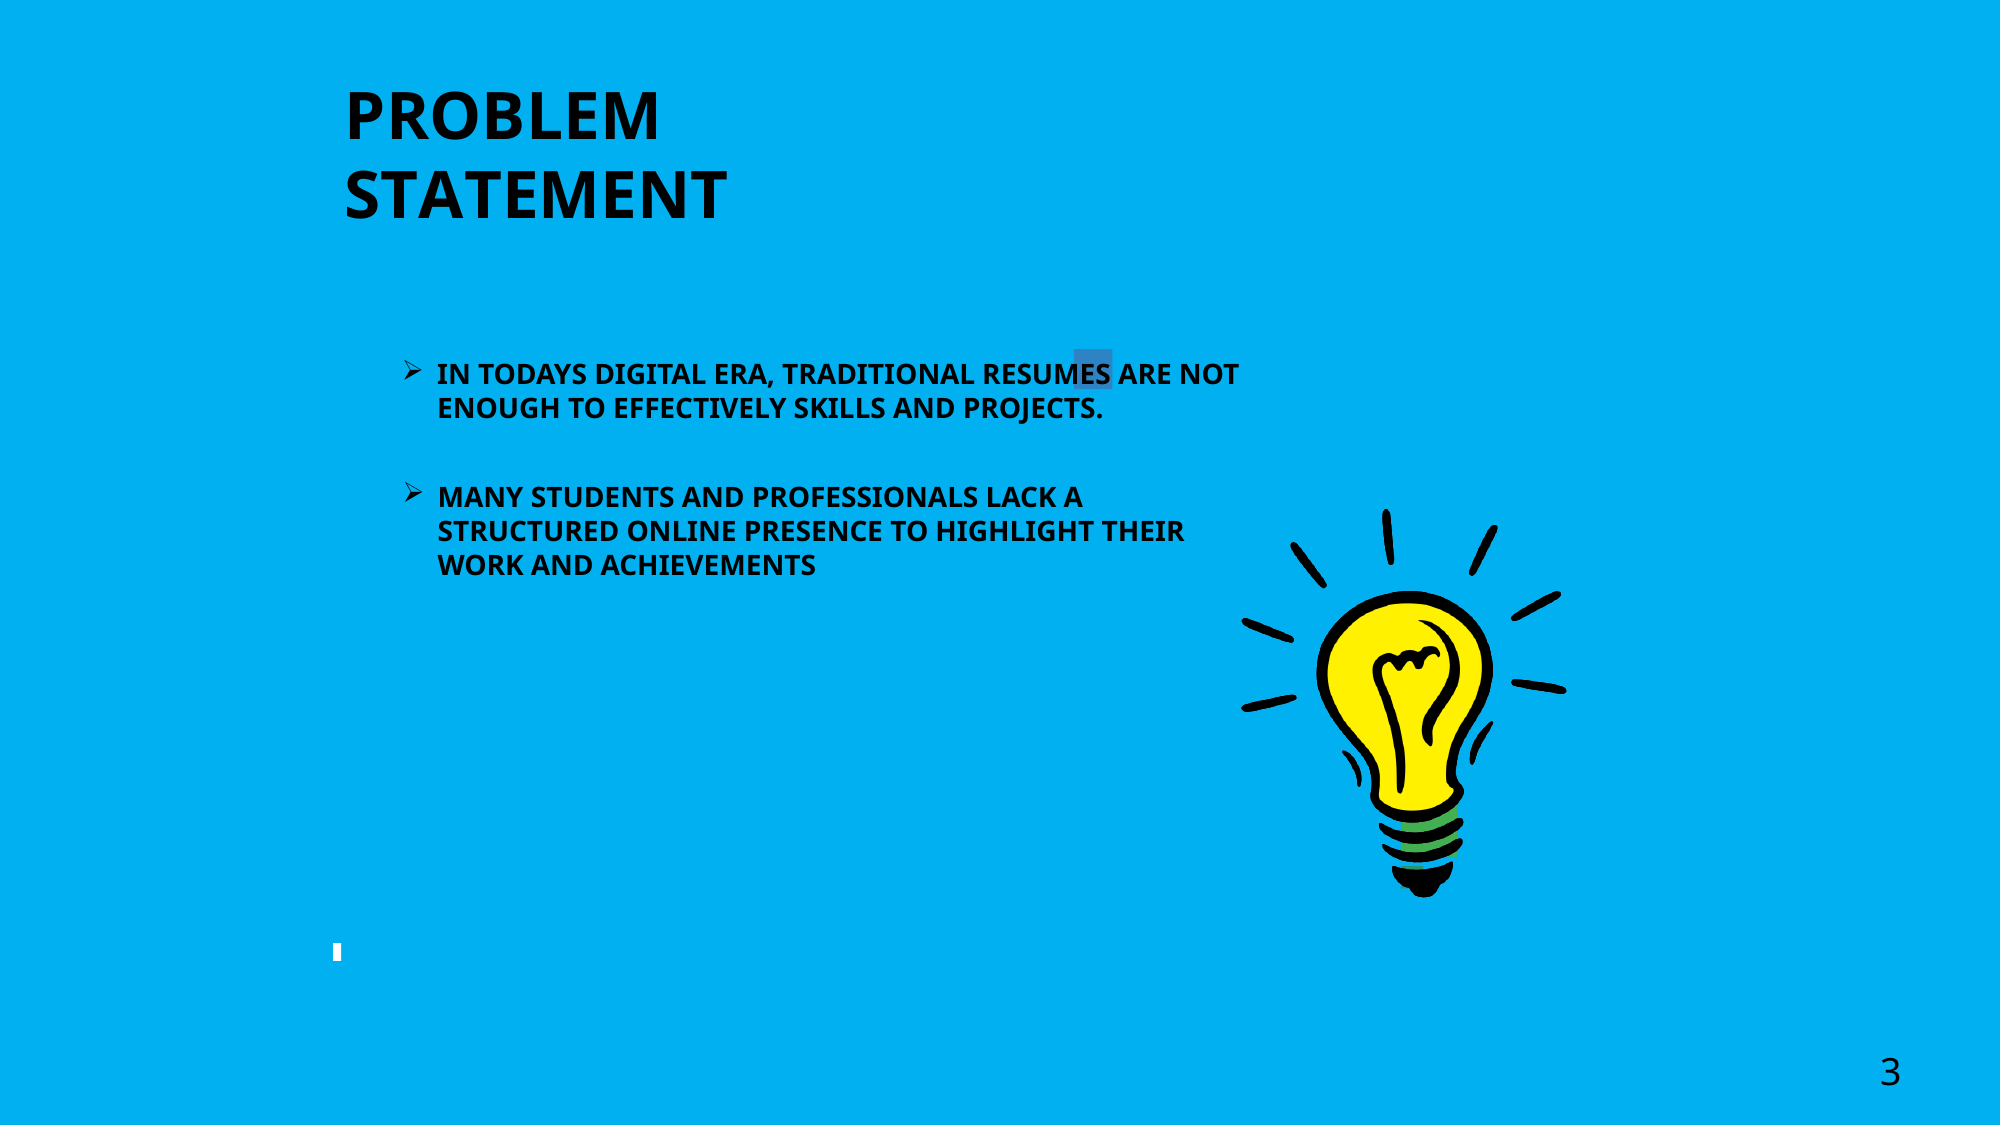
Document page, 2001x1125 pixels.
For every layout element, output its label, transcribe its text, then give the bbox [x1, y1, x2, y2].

title PROBLEM STATEMENT [343, 72, 1047, 263]
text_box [1233, 501, 1574, 903]
slide_number 3 [1791, 745, 1902, 1125]
text_box MANY STUDENTS AND PROFESSIONALS LACK A STRUCTURED ONLINE PRESENCE TO HIGHLIGHT THEIR WORK AND ACHIEVEMENTS [391, 473, 1235, 587]
text_box IN TODAYS DIGITAL ERA, TRADITIONAL RESUMES ARE NOT ENOUGH TO EFFECTIVELY SKILLS AND PROJECTS. [390, 351, 1254, 430]
picture [334, 944, 341, 960]
